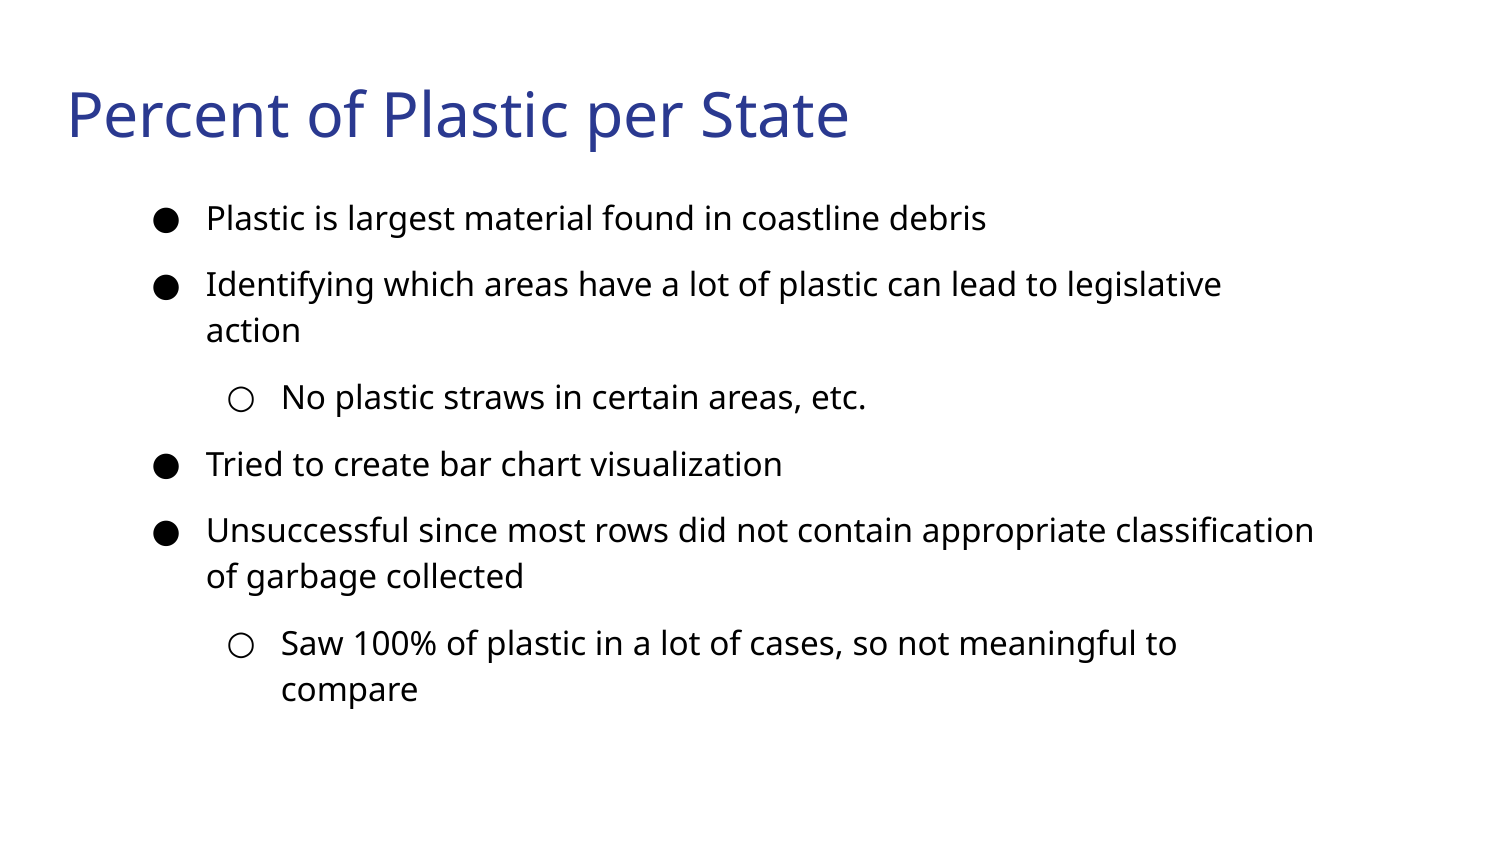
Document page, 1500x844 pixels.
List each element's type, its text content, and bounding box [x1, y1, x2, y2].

text_box Plastic is largest material found in coastline debris Identifying which areas have a lot of plastic can lead to legislative action No plastic straws in certain areas, etc. Tried to create bar chart visualization Unsuccessful since most rows did not contain appropriate classification of garbage collected Saw 100% of plastic in a lot of cases, so not meaningful to compare [115, 175, 1340, 723]
title Percent of Plastic per State [51, 60, 1449, 160]
